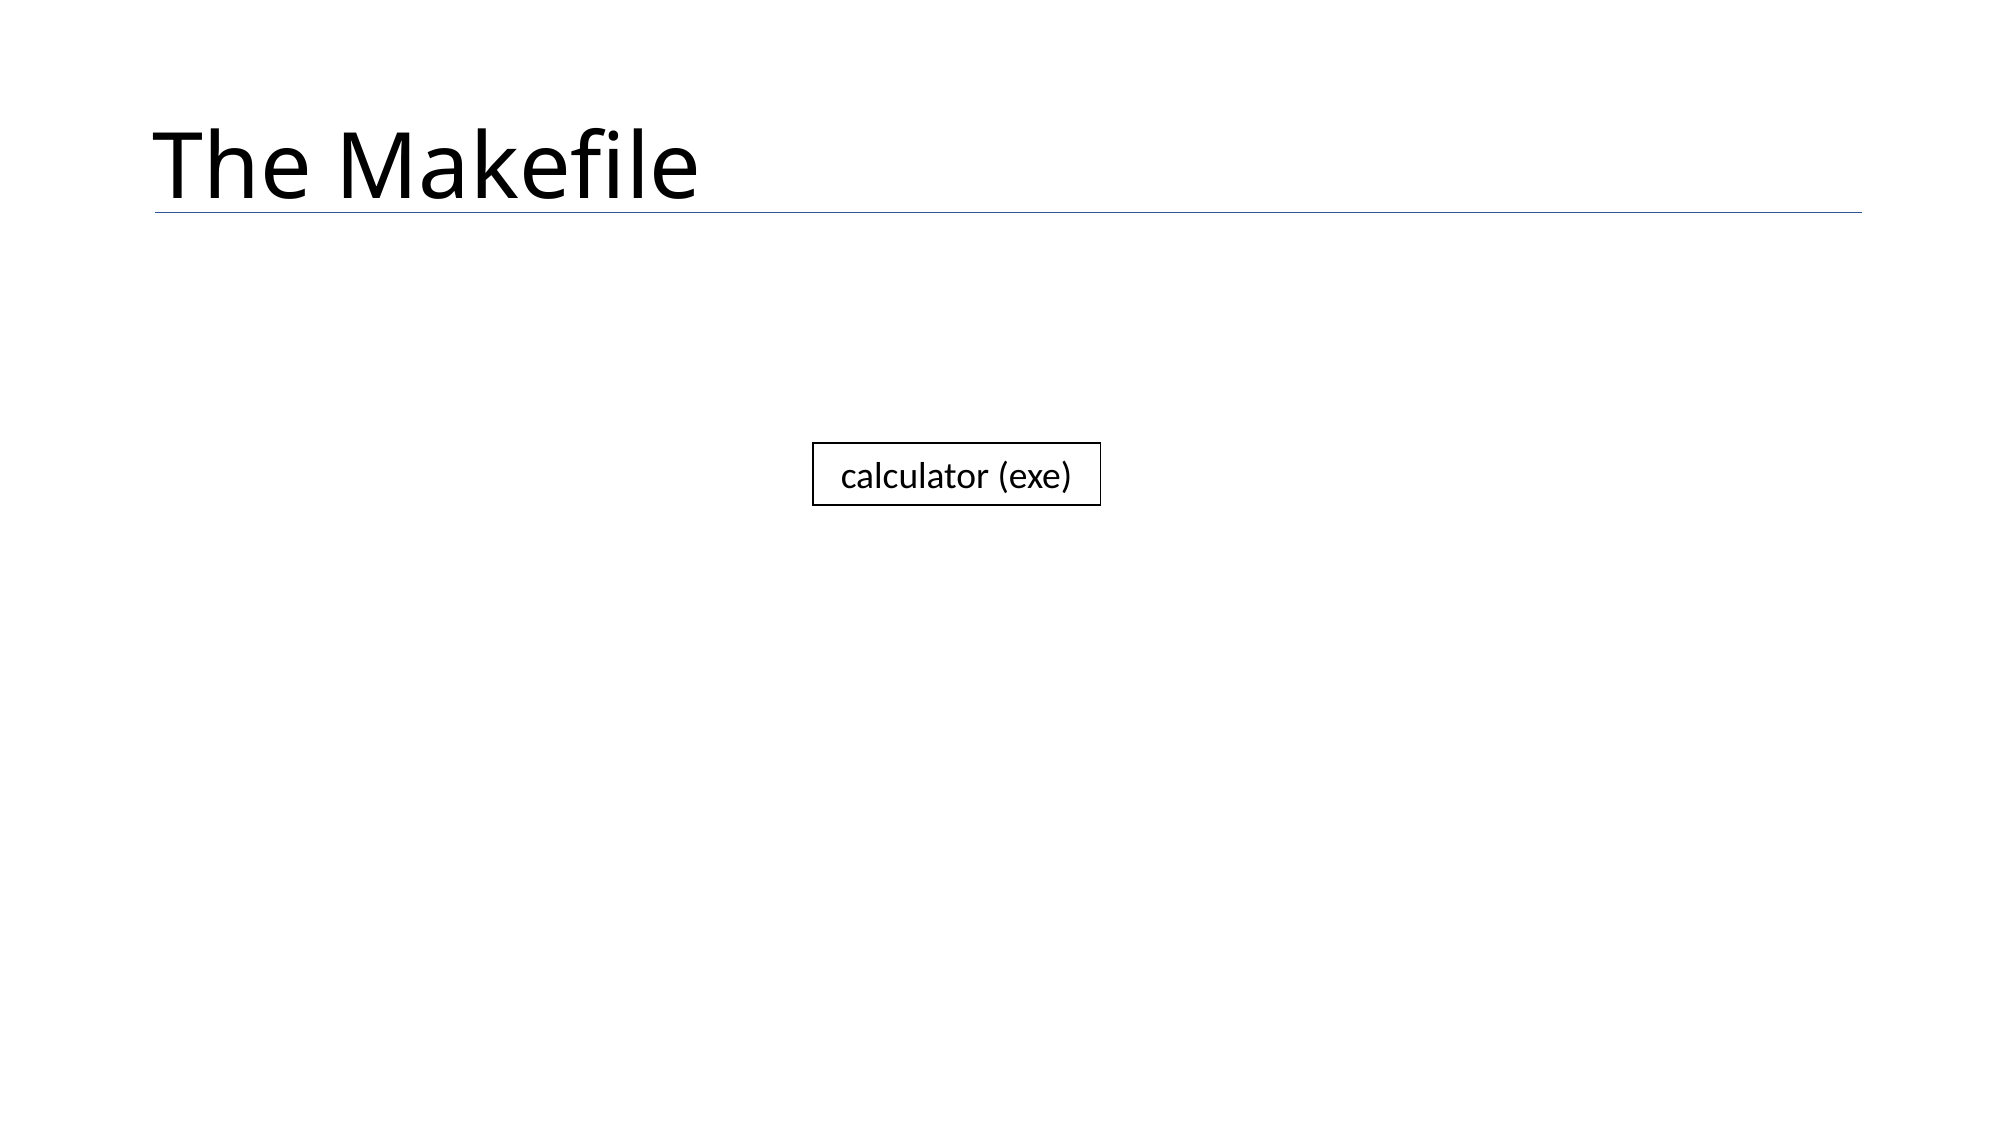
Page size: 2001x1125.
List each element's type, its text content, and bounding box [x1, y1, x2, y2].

title The Makefile [137, 59, 1863, 278]
text_box calculator (exe) [812, 442, 1101, 506]
